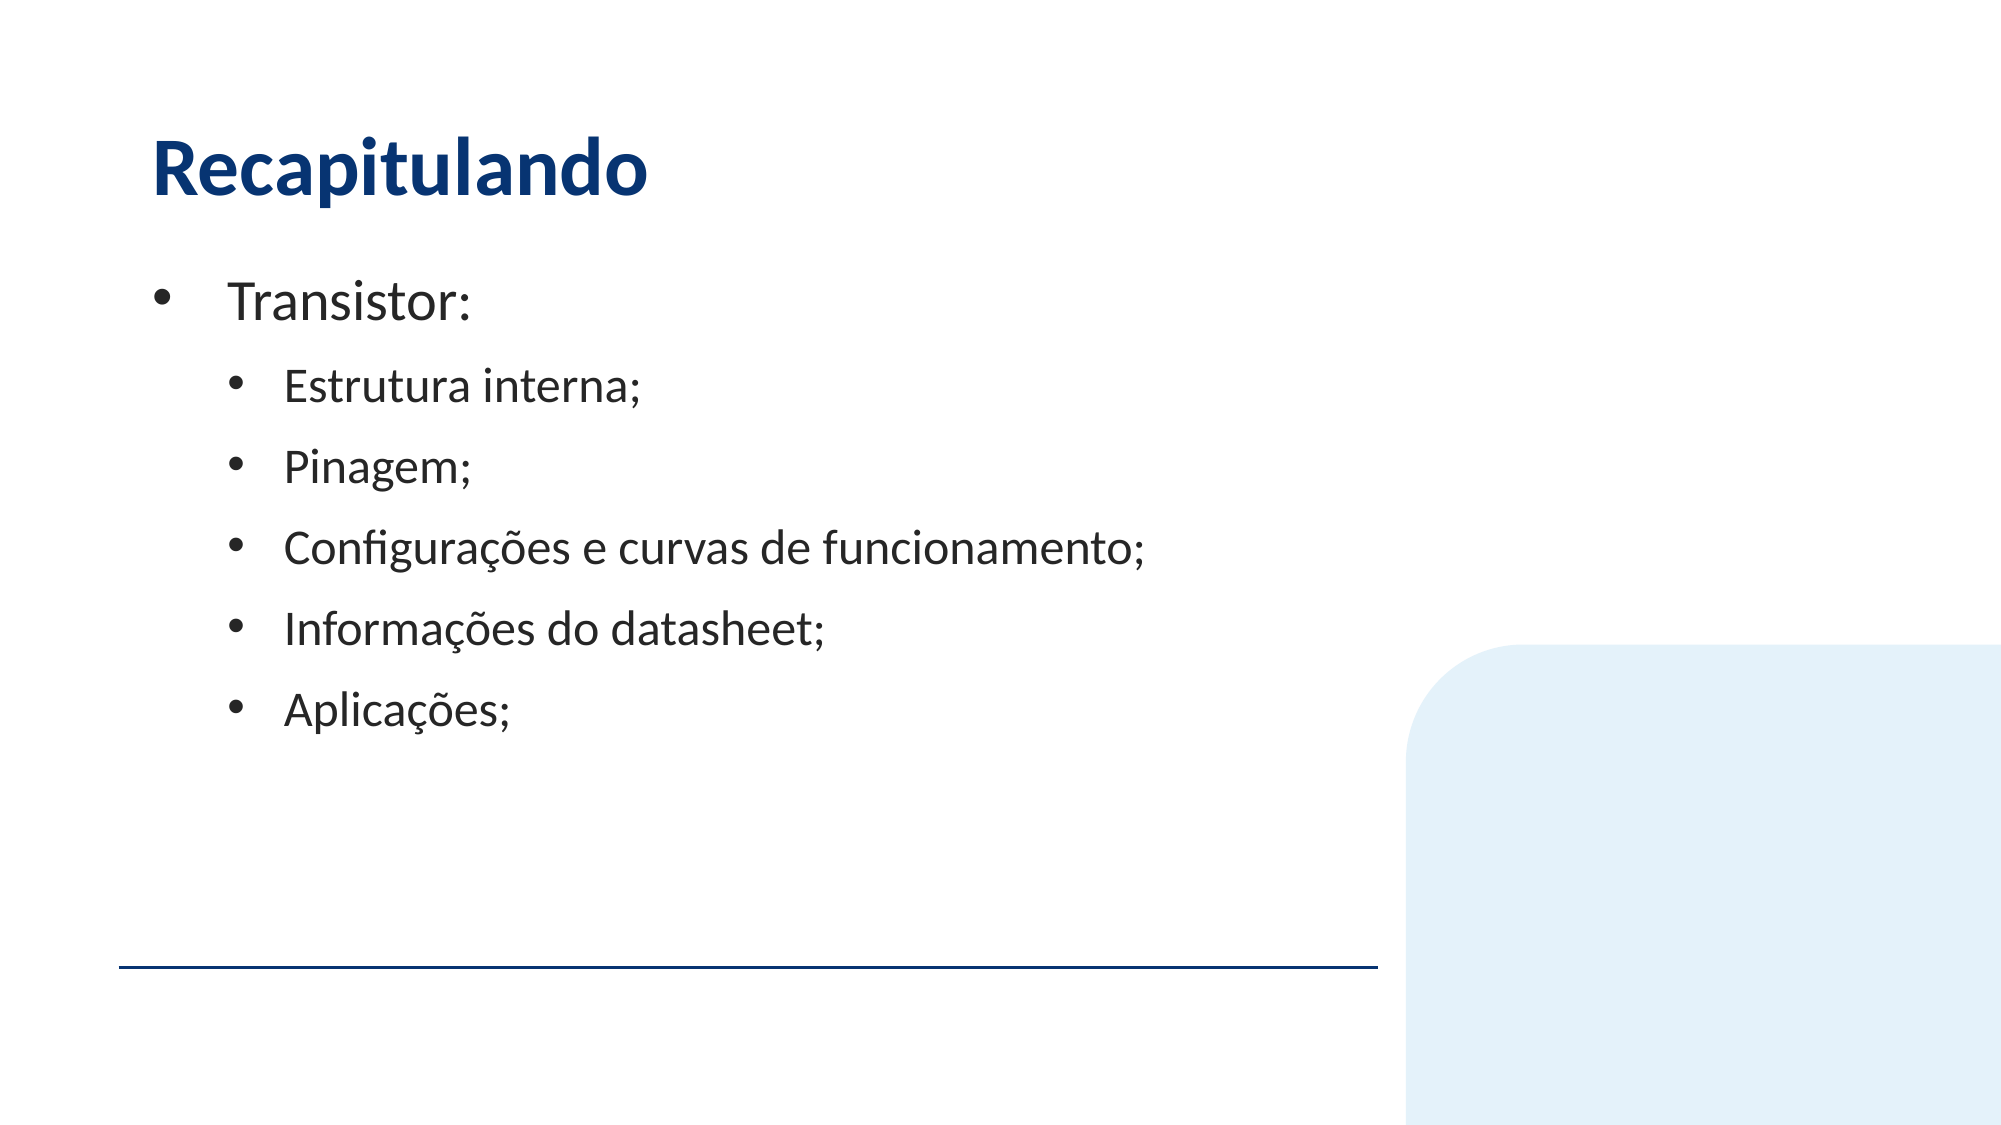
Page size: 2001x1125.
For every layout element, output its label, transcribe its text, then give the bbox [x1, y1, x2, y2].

list Transistor: Estrutura interna; Pinagem; Configurações e curvas de funcionamento; Informações do datasheet; Aplicações; [137, 244, 1379, 928]
title Recapitulando [137, 115, 1895, 222]
